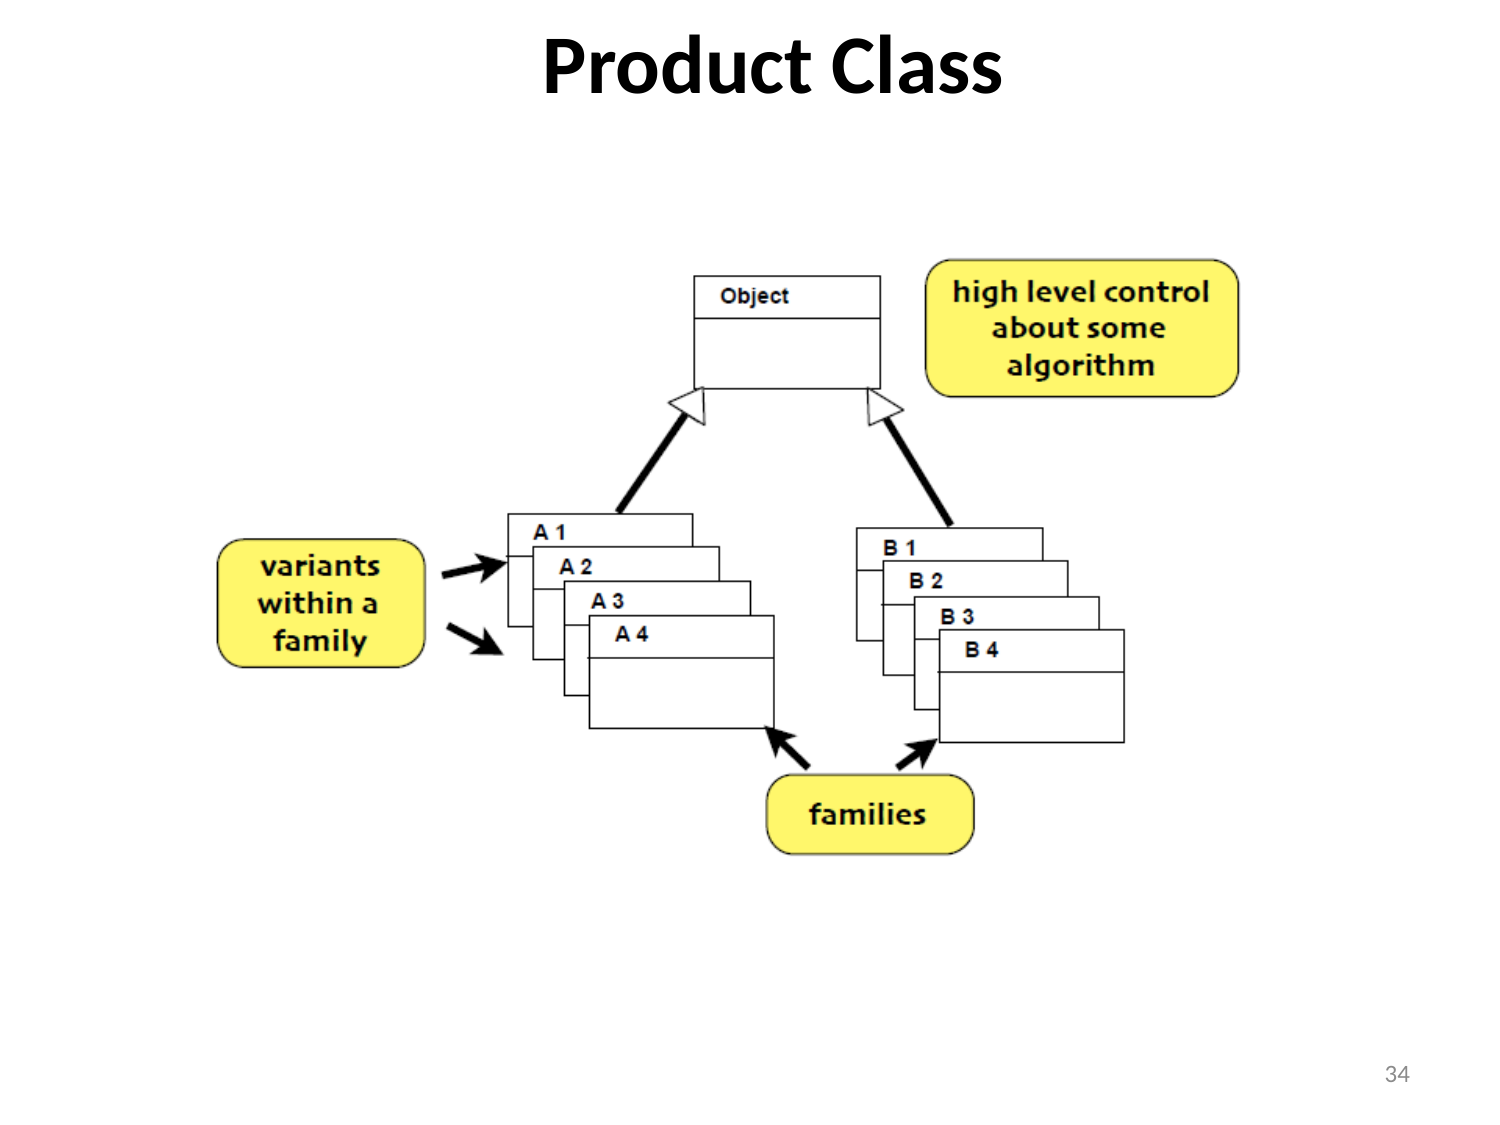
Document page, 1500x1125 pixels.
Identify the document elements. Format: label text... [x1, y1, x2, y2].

text_box Product Class [147, 2, 1400, 118]
picture [180, 249, 1319, 876]
slide_number 34 [1074, 1042, 1425, 1103]
